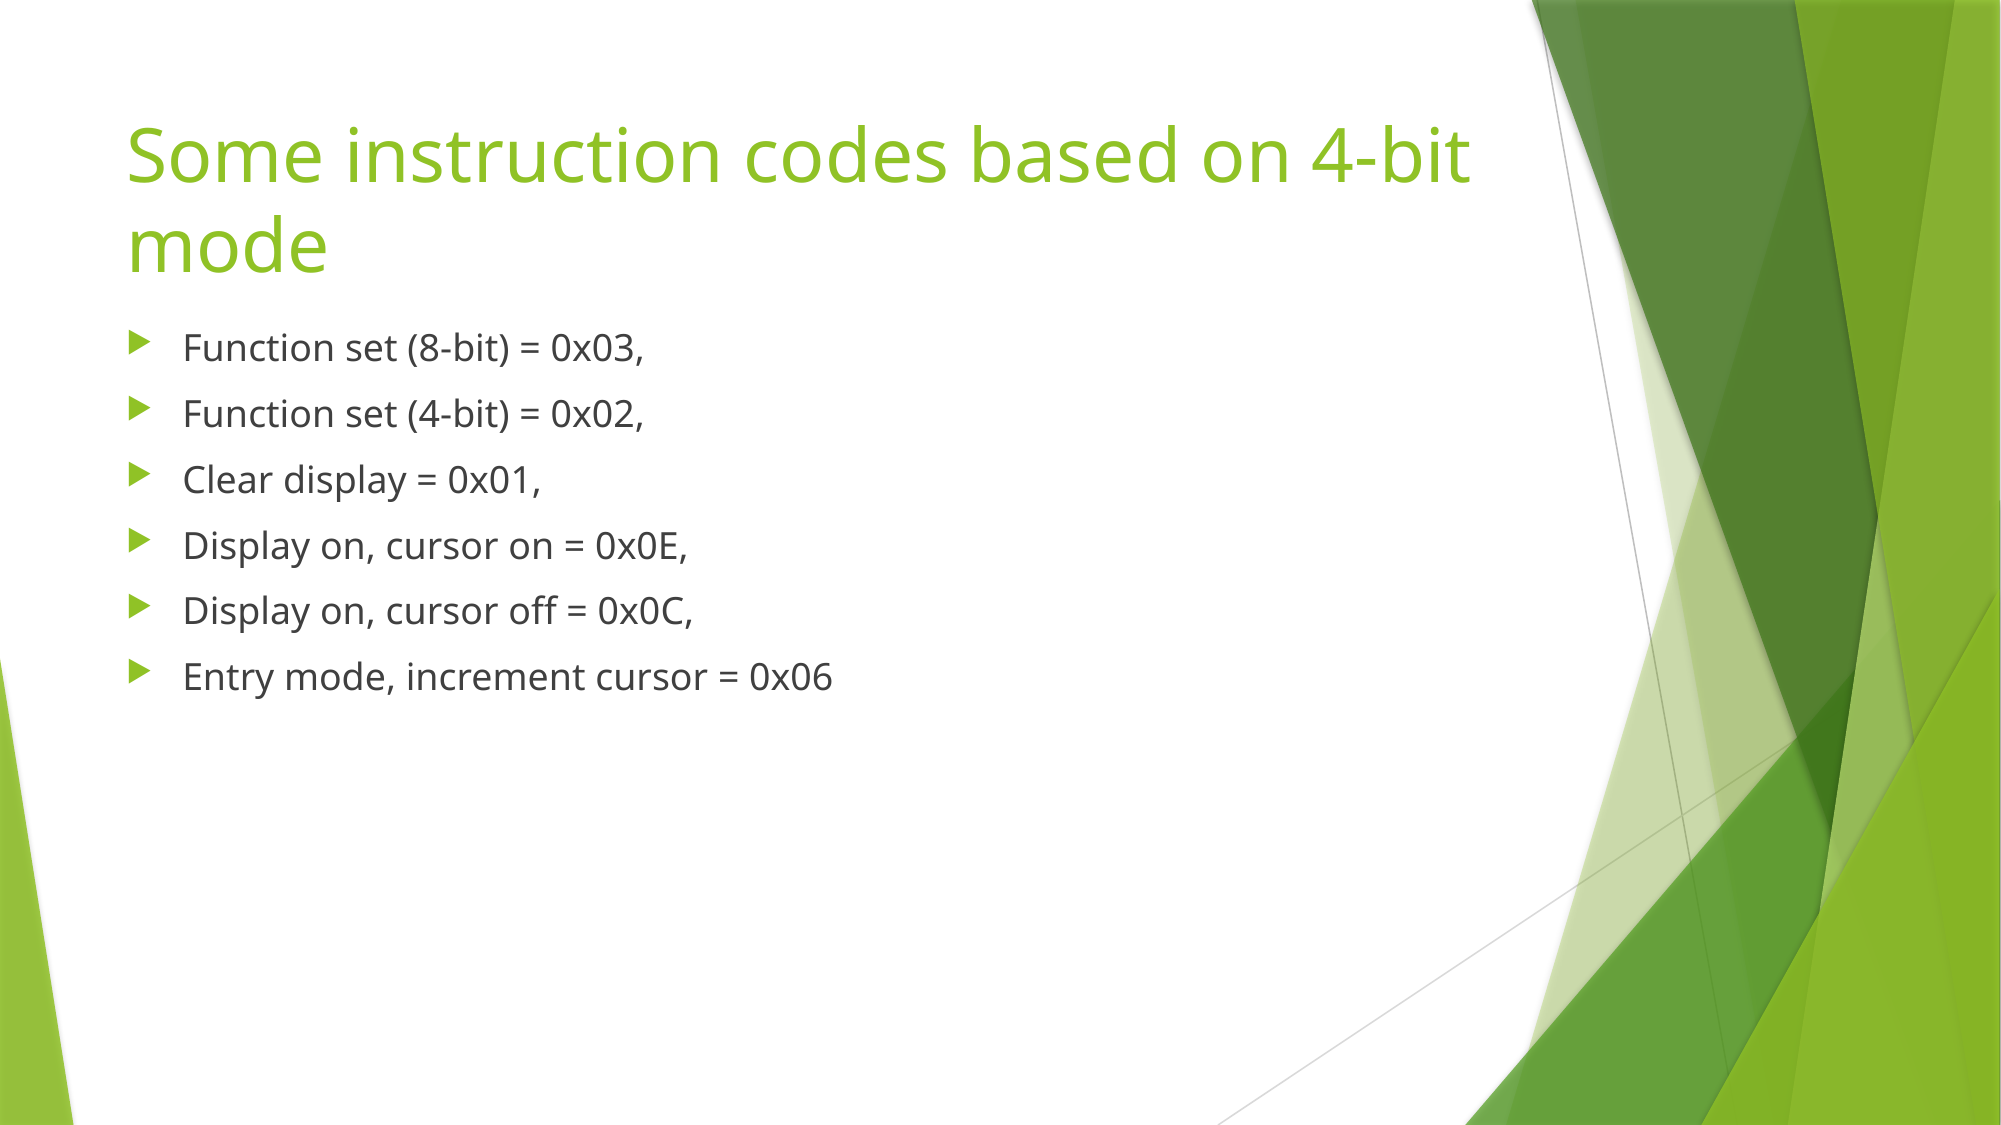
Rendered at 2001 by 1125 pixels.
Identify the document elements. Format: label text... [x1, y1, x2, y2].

list Function set (8-bit) = 0x03, Function set (4-bit) = 0x02, Clear display = 0x01, Display on, cursor on = 0x0E, Display on, cursor off = 0x0C, Entry mode, increment cursor = 0x06 [111, 316, 1522, 954]
title Some instruction codes based on 4-bit mode [111, 99, 1522, 316]
